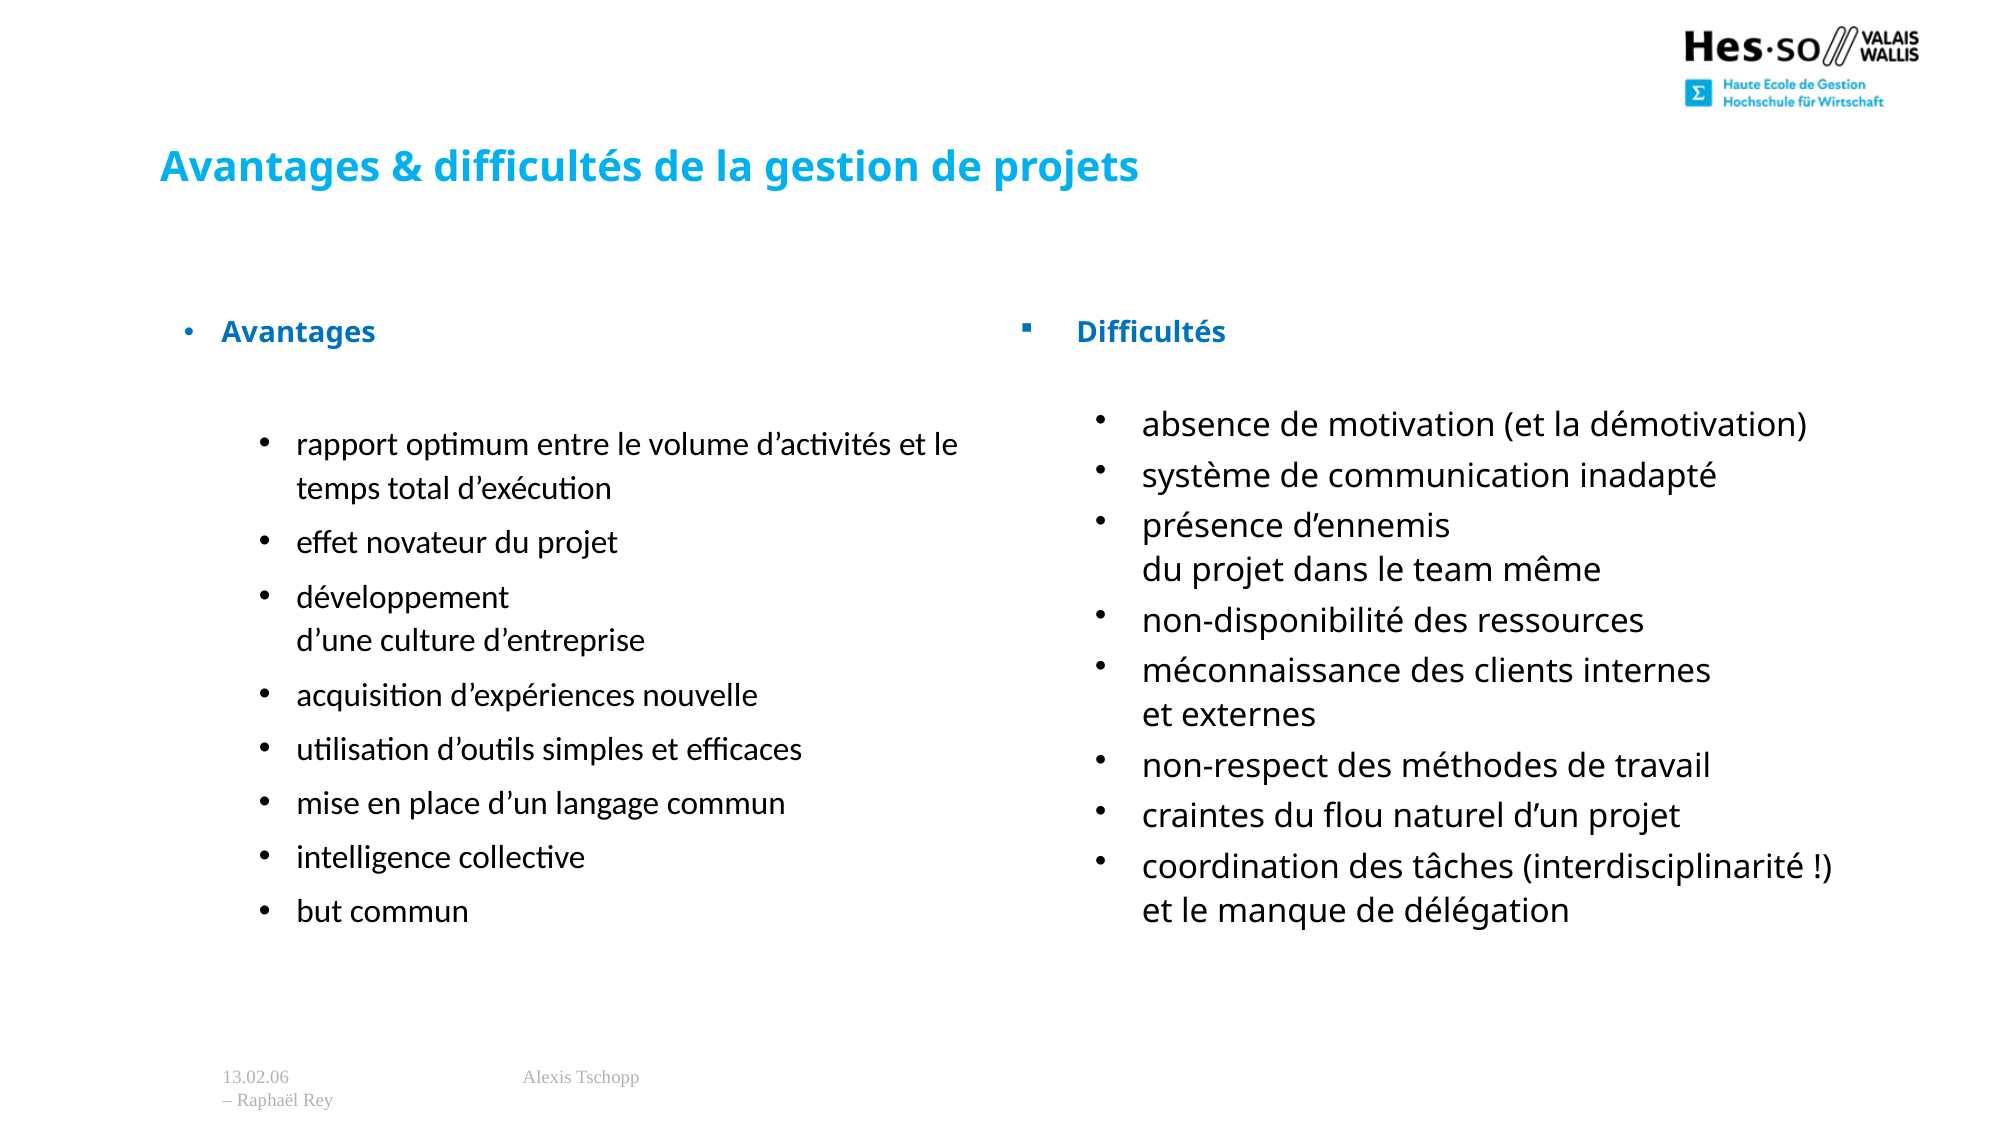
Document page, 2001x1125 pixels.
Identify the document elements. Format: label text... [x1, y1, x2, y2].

list Avantages rapport optimum entre le volume d’activités et le temps total d’exécution effet novateur du projet développement d’une culture d’entreprise acquisition d’expériences nouvelle utilisation d’outils simples et efficaces mise en place d’un langage commun intelligence collective but commun [168, 302, 984, 1046]
title Avantages & difficultés de la gestion de projets [145, 137, 1823, 199]
text_box Difficultés absence de motivation (et la démotivation) système de communication inadapté présence d’ennemis du projet dans le team même non-disponibilité des ressources méconnaissance des clients internes et externes non-respect des méthodes de travail craintes du flou naturel d’un projet coordination des tâches (interdisciplinarité !) et le manque de délégation [1004, 302, 1862, 1046]
picture [1685, 26, 1919, 107]
picture [1693, 86, 1704, 100]
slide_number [207, 1057, 658, 1118]
